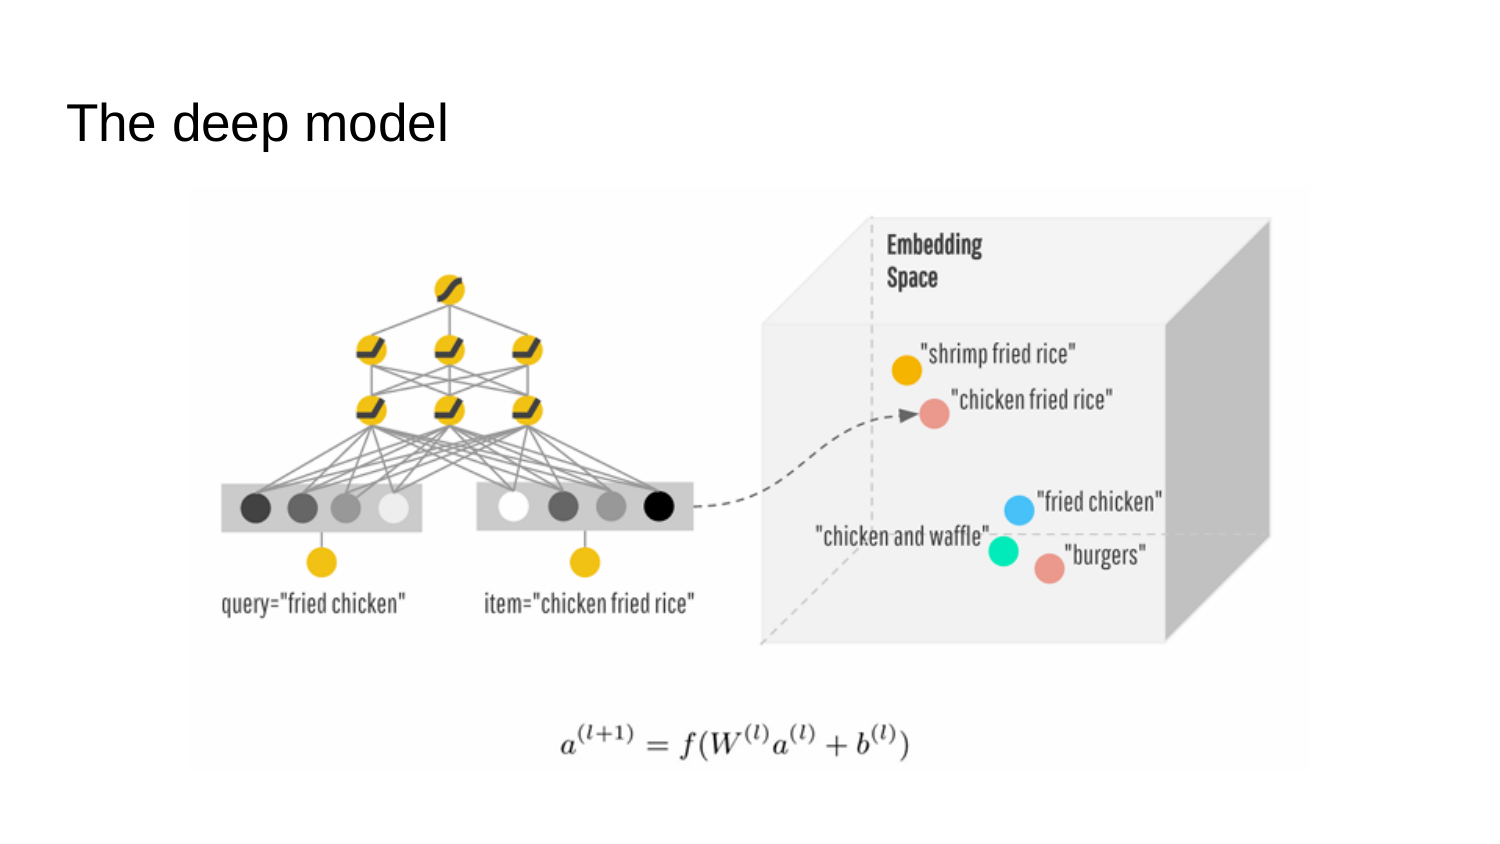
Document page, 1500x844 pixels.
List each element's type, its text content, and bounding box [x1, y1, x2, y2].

picture [190, 186, 1310, 771]
title The deep model [51, 72, 1449, 167]
